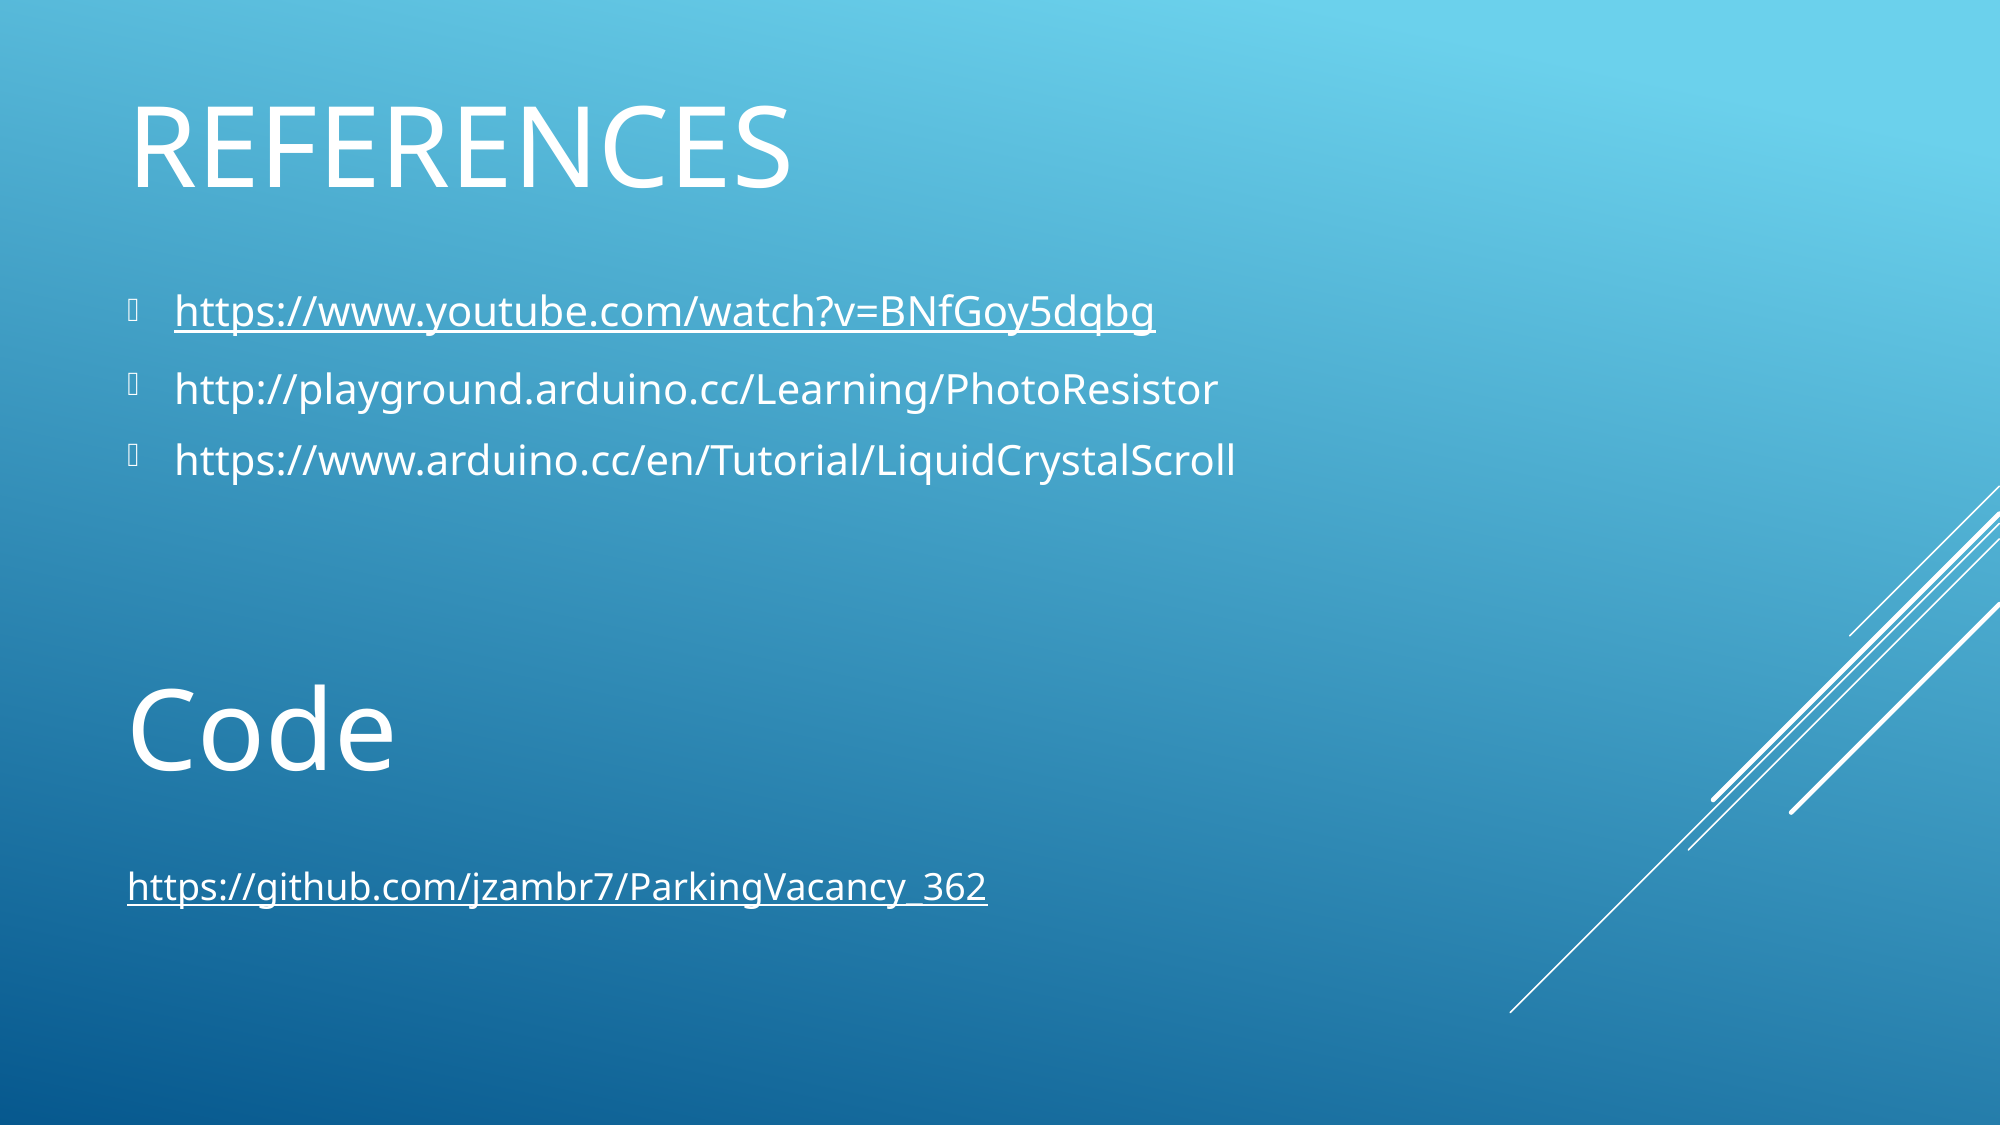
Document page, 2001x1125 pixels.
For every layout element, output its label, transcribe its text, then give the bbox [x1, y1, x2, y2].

title References [112, 19, 1513, 266]
text_box Code https://github.com/jzambr7/ParkingVacancy_362 [112, 650, 1311, 922]
list https://www.youtube.com/watch?v=BNfGoy5dqbg http://playground.arduino.cc/Learning/PhotoResistor https://www.arduino.cc/en/Tutorial/LiquidCrystalScroll [112, 266, 1513, 503]
